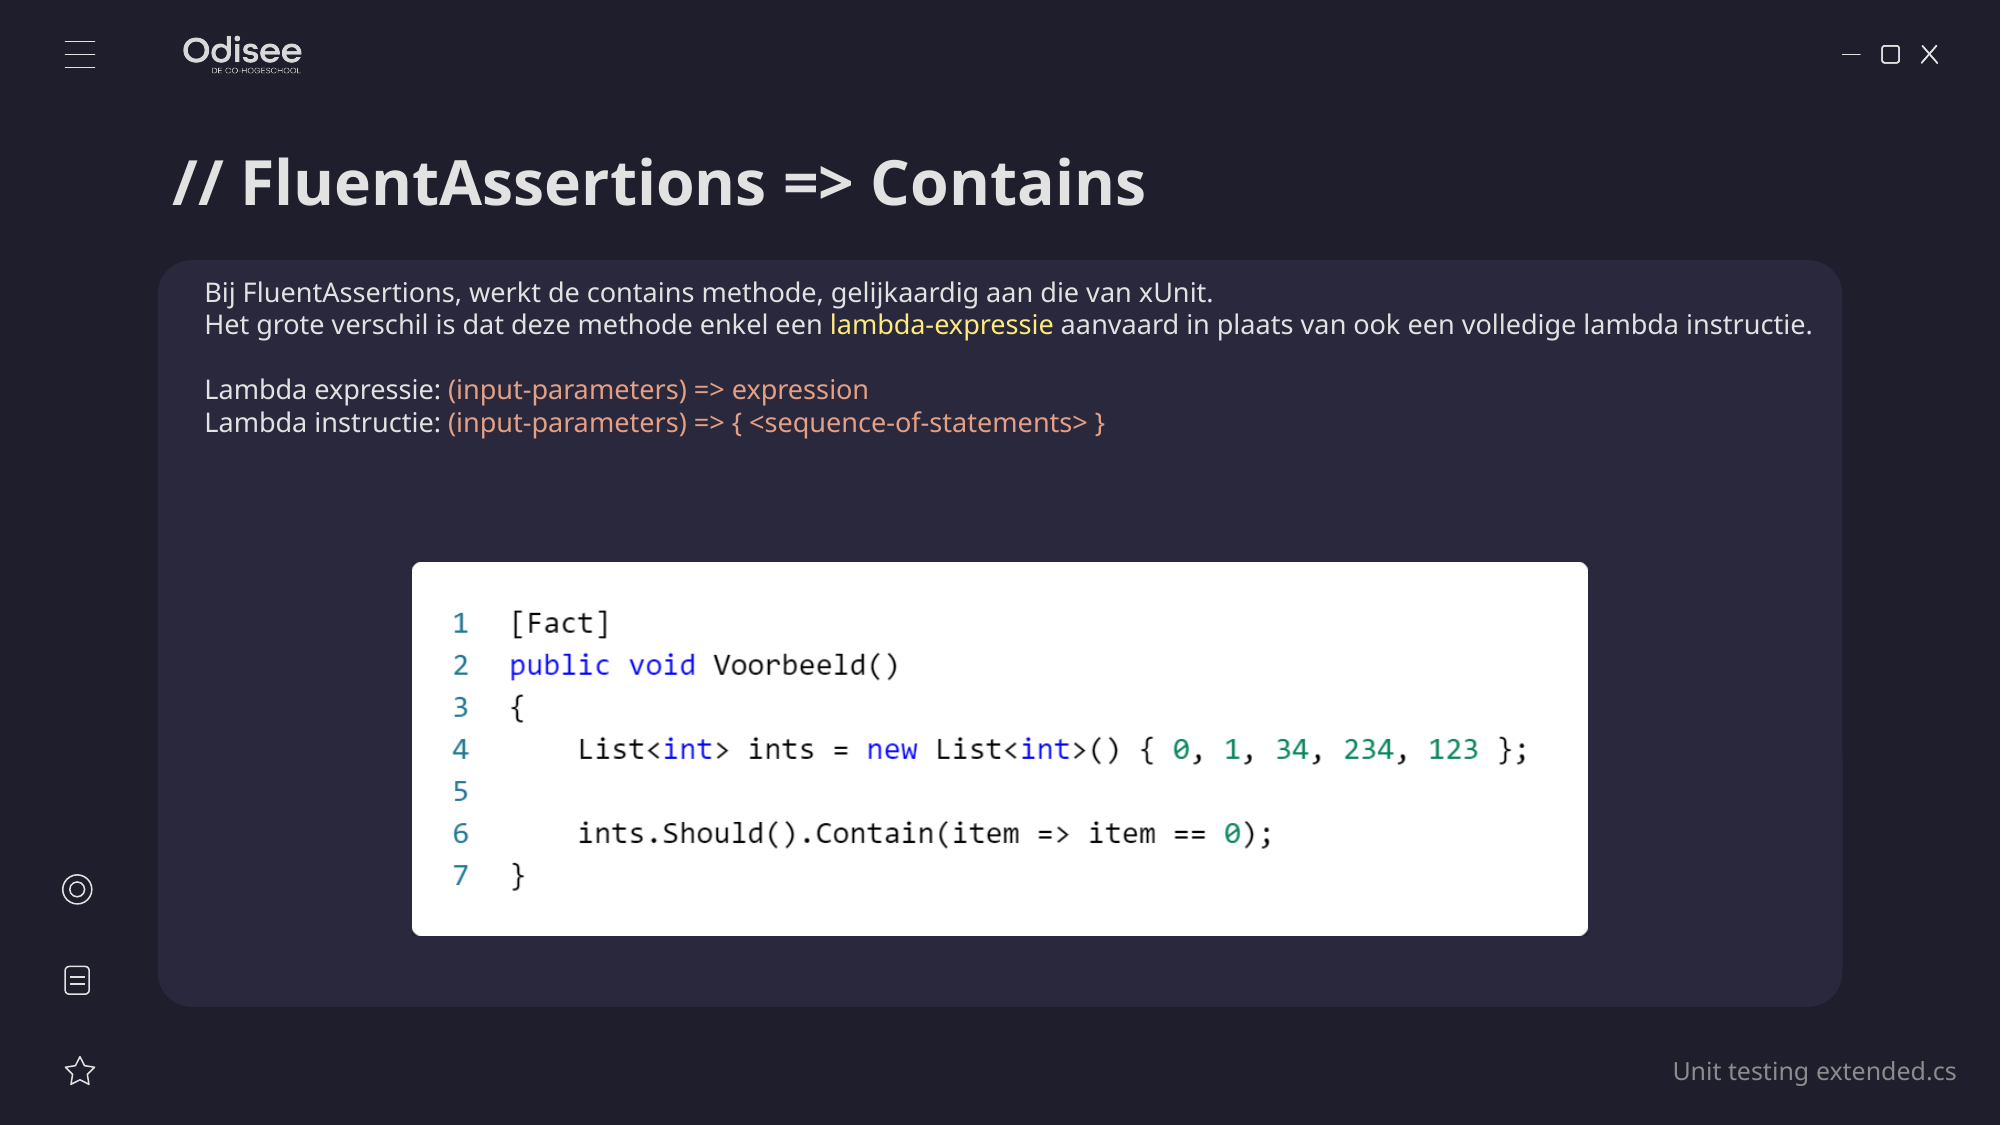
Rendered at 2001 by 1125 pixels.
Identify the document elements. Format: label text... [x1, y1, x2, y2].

picture [157, 10, 328, 99]
footer Unit testing extended.cs [1506, 1040, 1973, 1101]
list Bij FluentAssertions, werkt de contains methode, gelijkaardig aan die van xUnit. Het grote verschil is dat deze methode enkel een lambda-expressie aanvaard in plaats van ook een volledige lambda instructie. Lambda expressie: (input-parameters) => expression Lambda instructie: (input-parameters) => { <sequence-of-statements> } [157, 260, 1843, 1000]
picture [412, 562, 1588, 936]
title // FluentAssertions => Contains [157, 118, 1843, 244]
